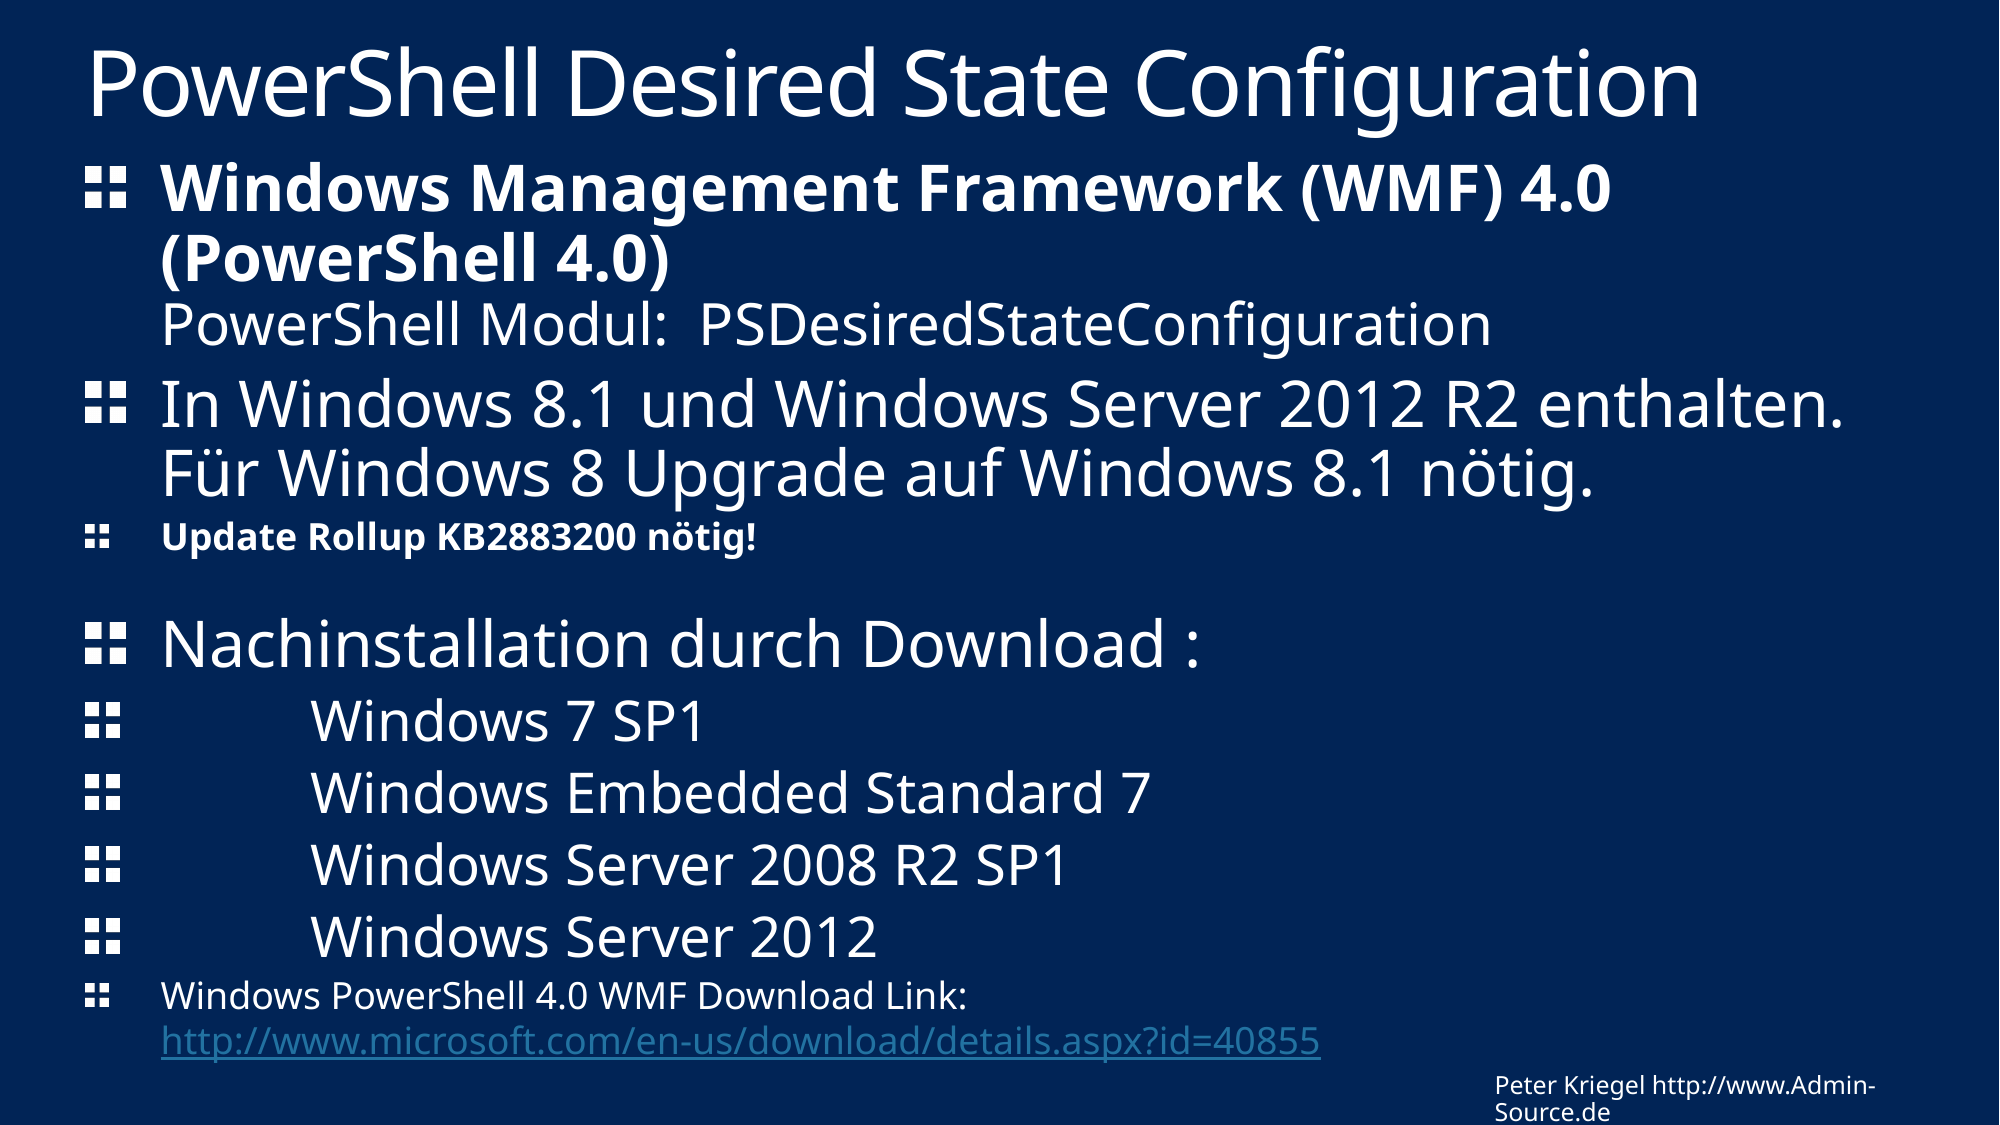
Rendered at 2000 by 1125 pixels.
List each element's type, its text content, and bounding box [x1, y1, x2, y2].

picture [85, 524, 109, 548]
picture [85, 166, 126, 208]
picture [85, 846, 120, 882]
picture [85, 381, 126, 423]
list Windows Management Framework (WMF) 4.0 (PowerShell 4.0) PowerShell Modul: PSDesiredStateConfiguration In Windows 8.1 und Windows Server 2012 R2 enthalten. Für Windows 8 Upgrade auf Windows 8.1 nötig. Update Rollup KB2883200 nötig! Nachinstallation durch Download : Windows 7 SP1 Windows Embedded Standard 7 Windows Server 2008 R2 SP1 Windows Server 2012 Windows PowerShell 4.0 WMF Download Link: http://www.microsoft.com/en-us/download/details.aspx?id=40855 [85, 156, 1914, 1092]
title PowerShell Desired State Configuration [85, 37, 1914, 138]
picture [85, 774, 120, 810]
picture [85, 702, 120, 738]
picture [85, 918, 120, 954]
picture [85, 983, 109, 1007]
picture [85, 622, 126, 664]
